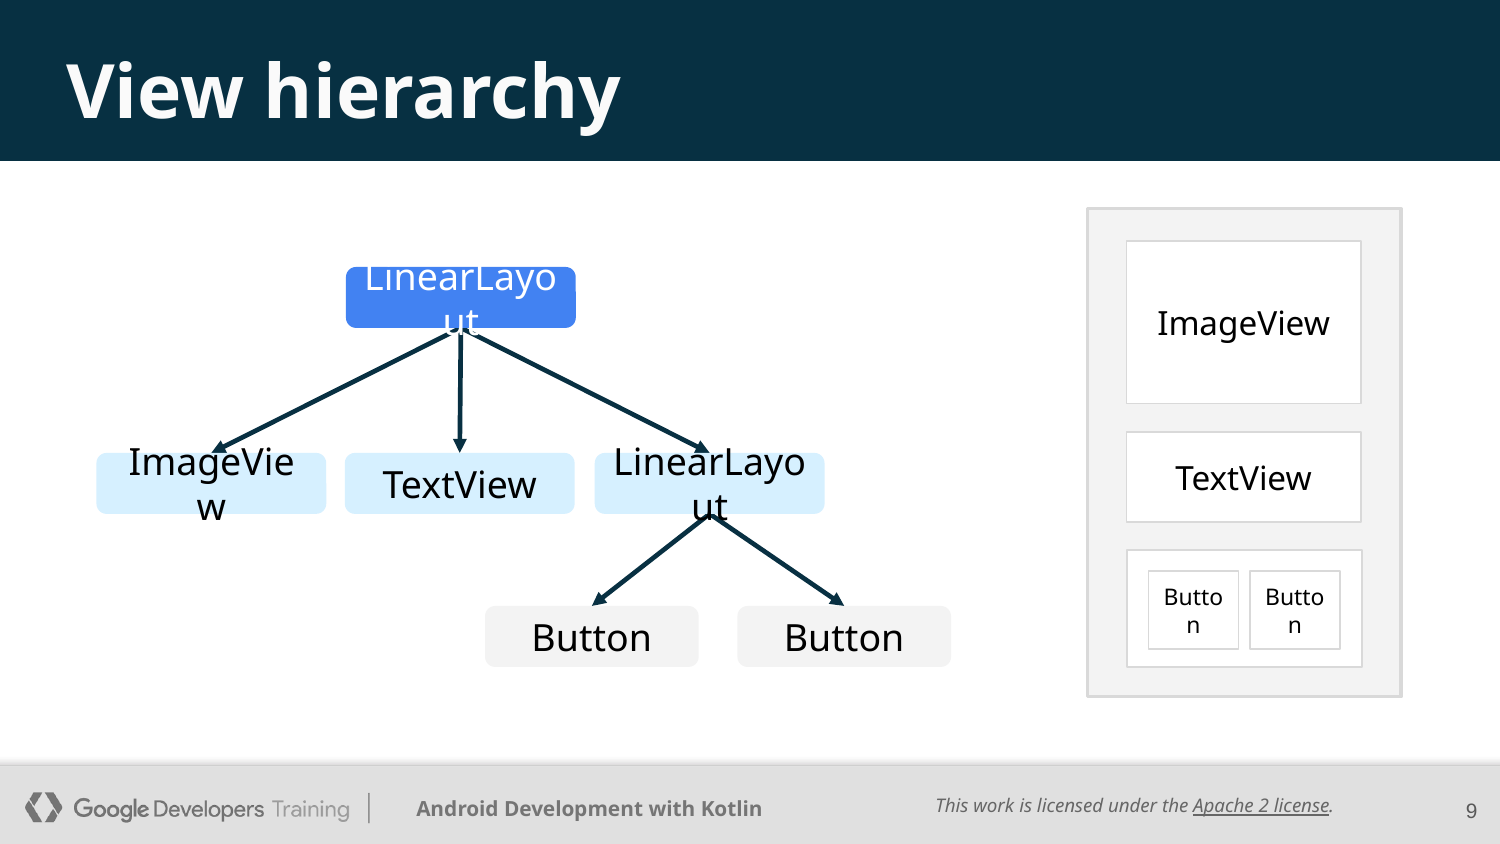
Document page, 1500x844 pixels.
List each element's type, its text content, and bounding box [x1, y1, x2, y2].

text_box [591, 513, 708, 607]
text_box ImageView [96, 452, 327, 514]
text_box Button [1249, 570, 1340, 650]
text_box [463, 327, 710, 454]
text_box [709, 513, 845, 607]
text_box [1087, 208, 1401, 697]
text_box [1127, 550, 1362, 667]
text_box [211, 327, 459, 454]
text_box Button [737, 605, 952, 667]
title View hierarchy [51, 28, 1449, 122]
text_box LinearLayout [594, 452, 825, 512]
text_box TextView [1126, 431, 1361, 522]
slide_number 9 [1402, 777, 1493, 842]
picture [0, 161, 1500, 844]
text_box Button [1148, 570, 1239, 650]
text_box ImageView [1126, 240, 1361, 404]
text_box LinearLayout [345, 266, 576, 326]
text_box Button [485, 605, 699, 667]
text_box TextView [344, 462, 575, 514]
